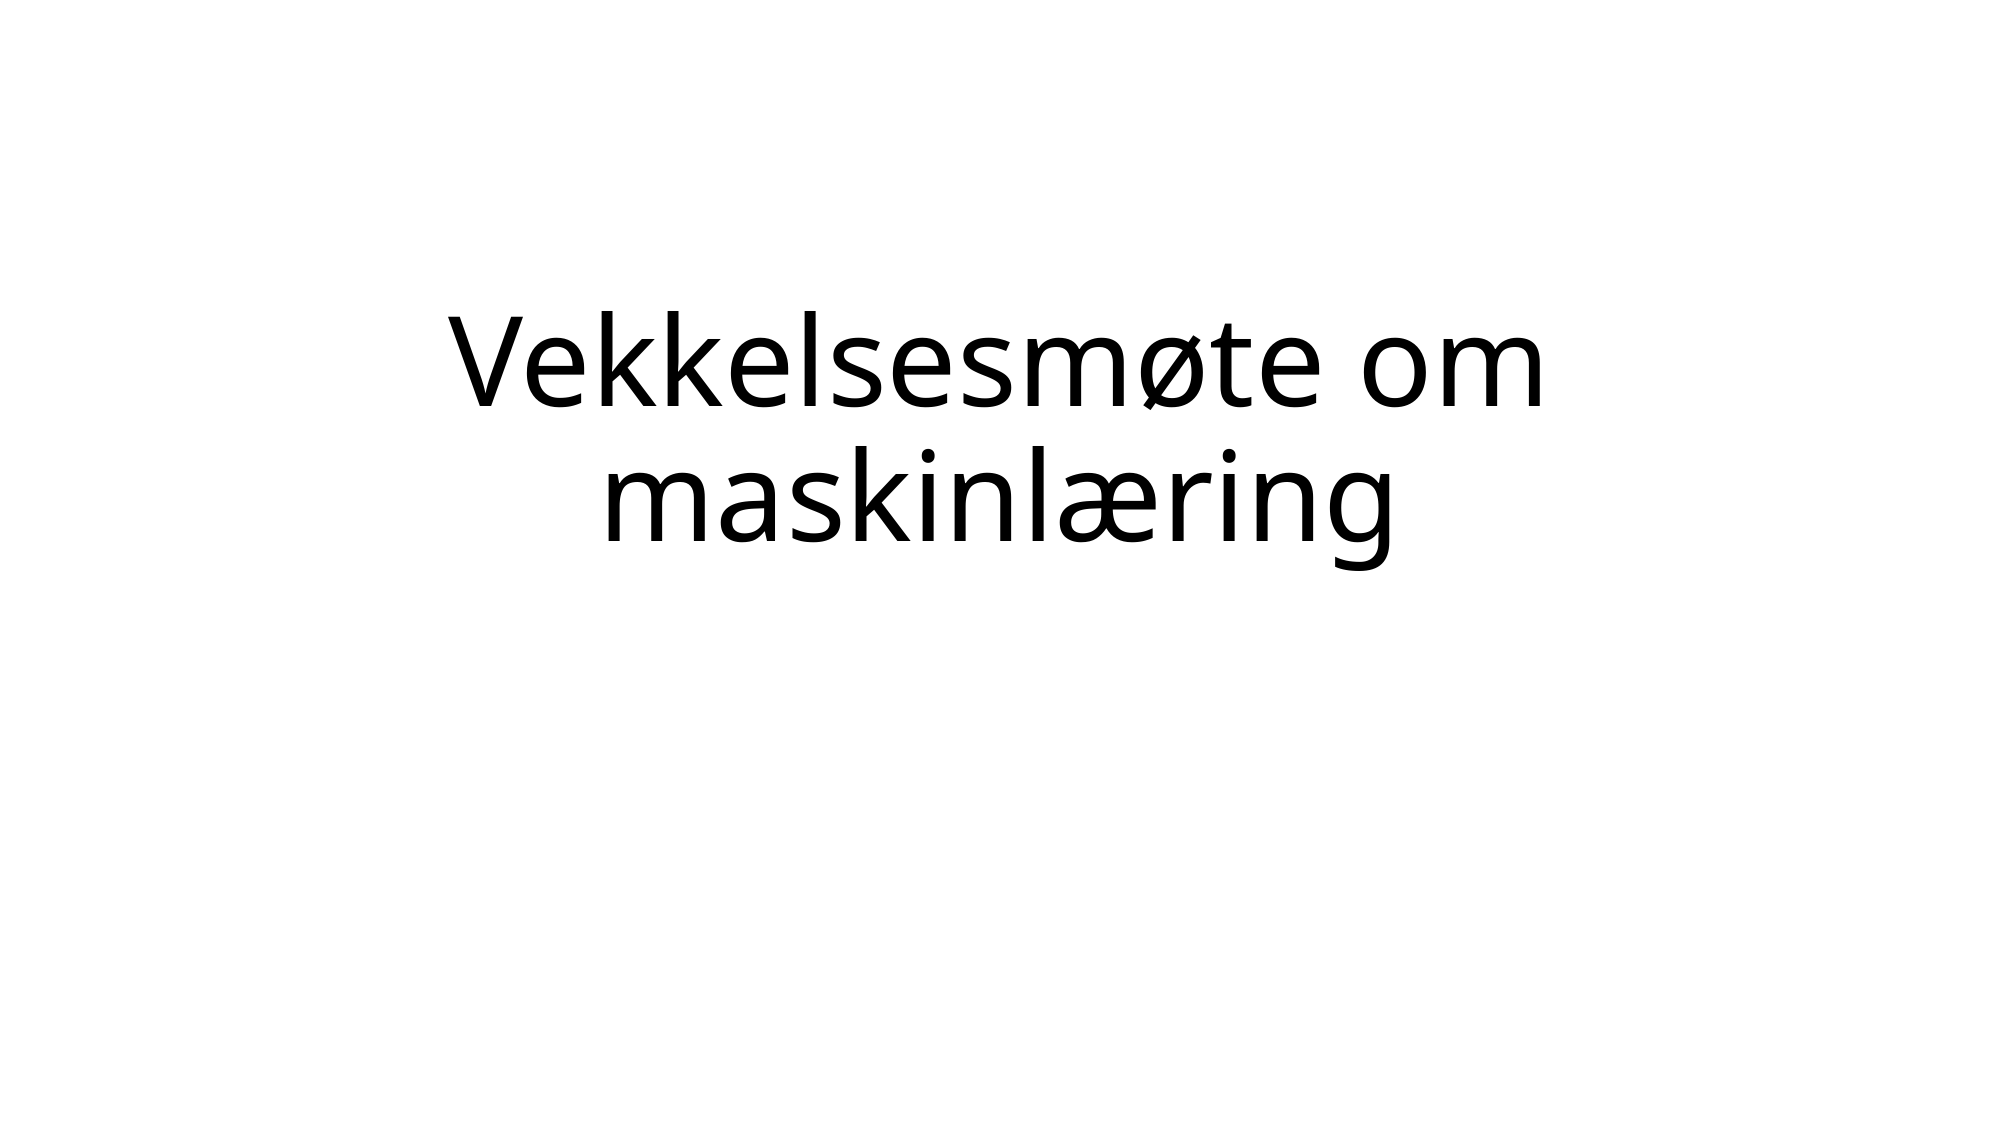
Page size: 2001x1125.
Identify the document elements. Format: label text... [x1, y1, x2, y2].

title Vekkelsesmøte om maskinlæring [249, 184, 1750, 576]
